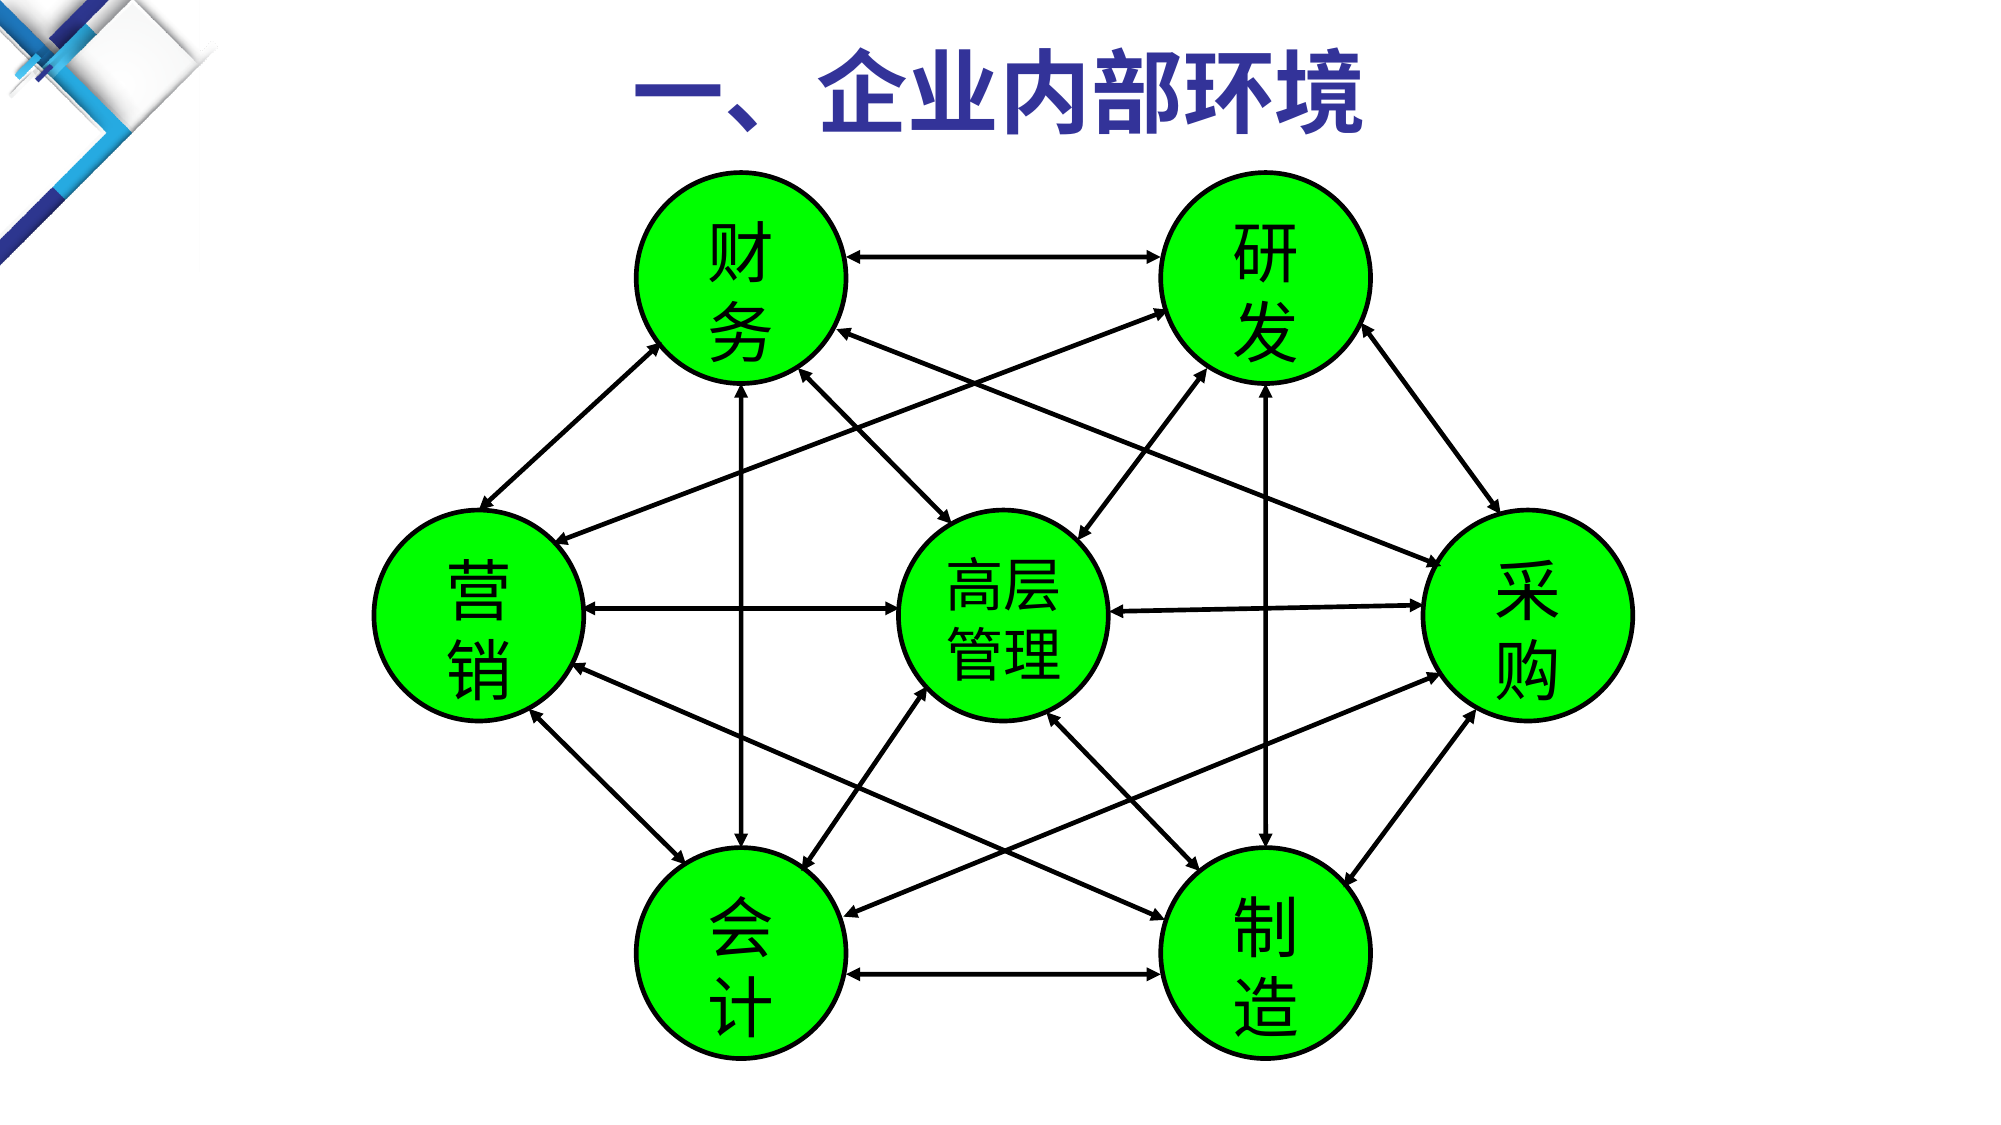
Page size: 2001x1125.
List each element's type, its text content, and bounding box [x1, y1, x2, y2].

picture [0, 0, 220, 272]
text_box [373, 172, 1633, 1059]
title 一、企业内部环境 [224, 19, 1900, 161]
